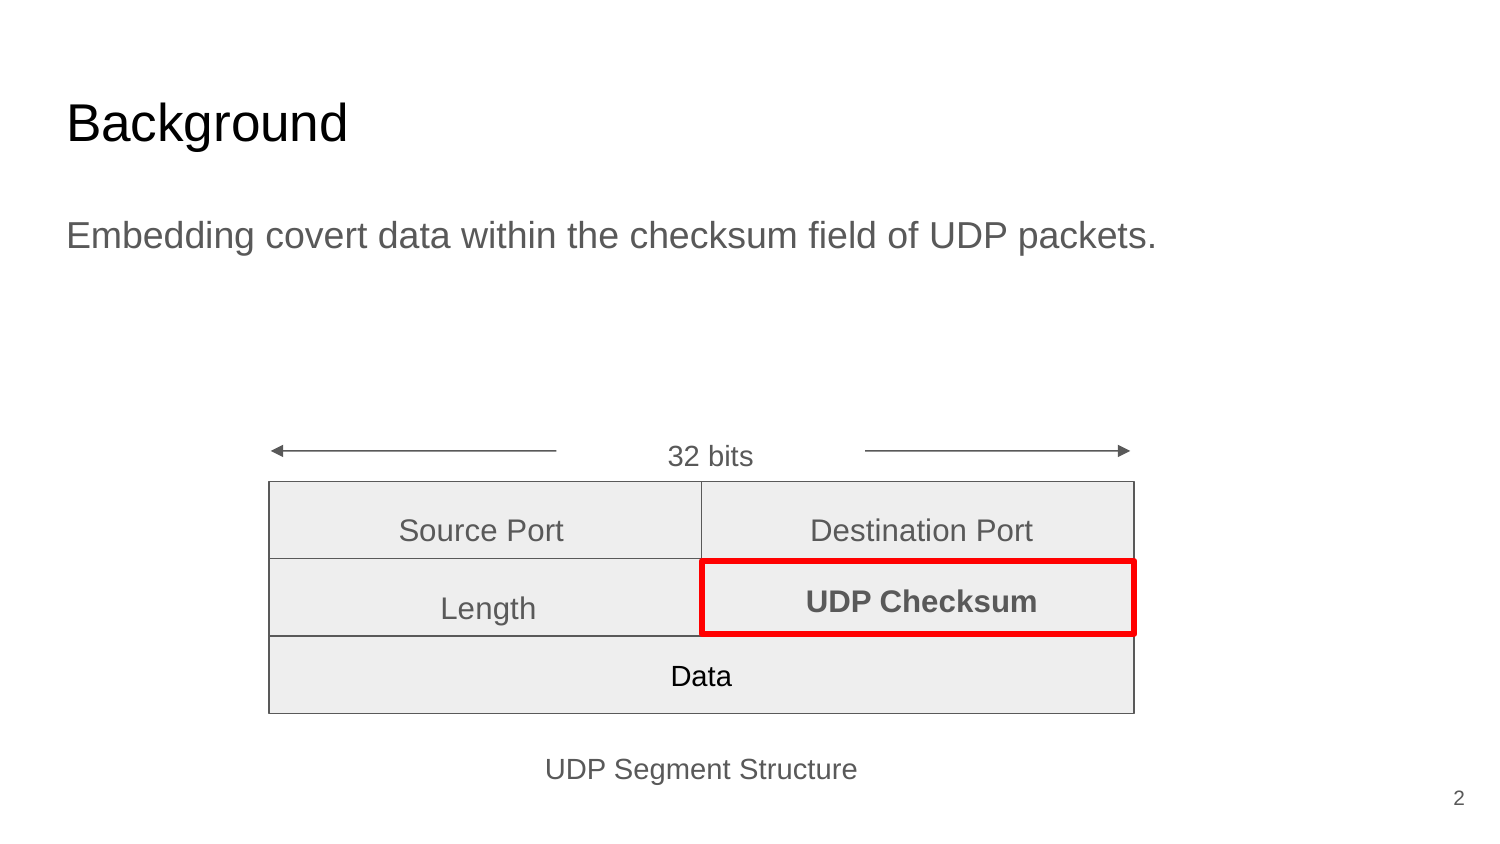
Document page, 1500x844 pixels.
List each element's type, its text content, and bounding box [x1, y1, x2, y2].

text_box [268, 422, 1135, 793]
list Embedding covert data within the checksum field of UDP packets. [51, 189, 1449, 312]
title Background [51, 72, 1449, 167]
slide_number <number> [1389, 764, 1480, 830]
